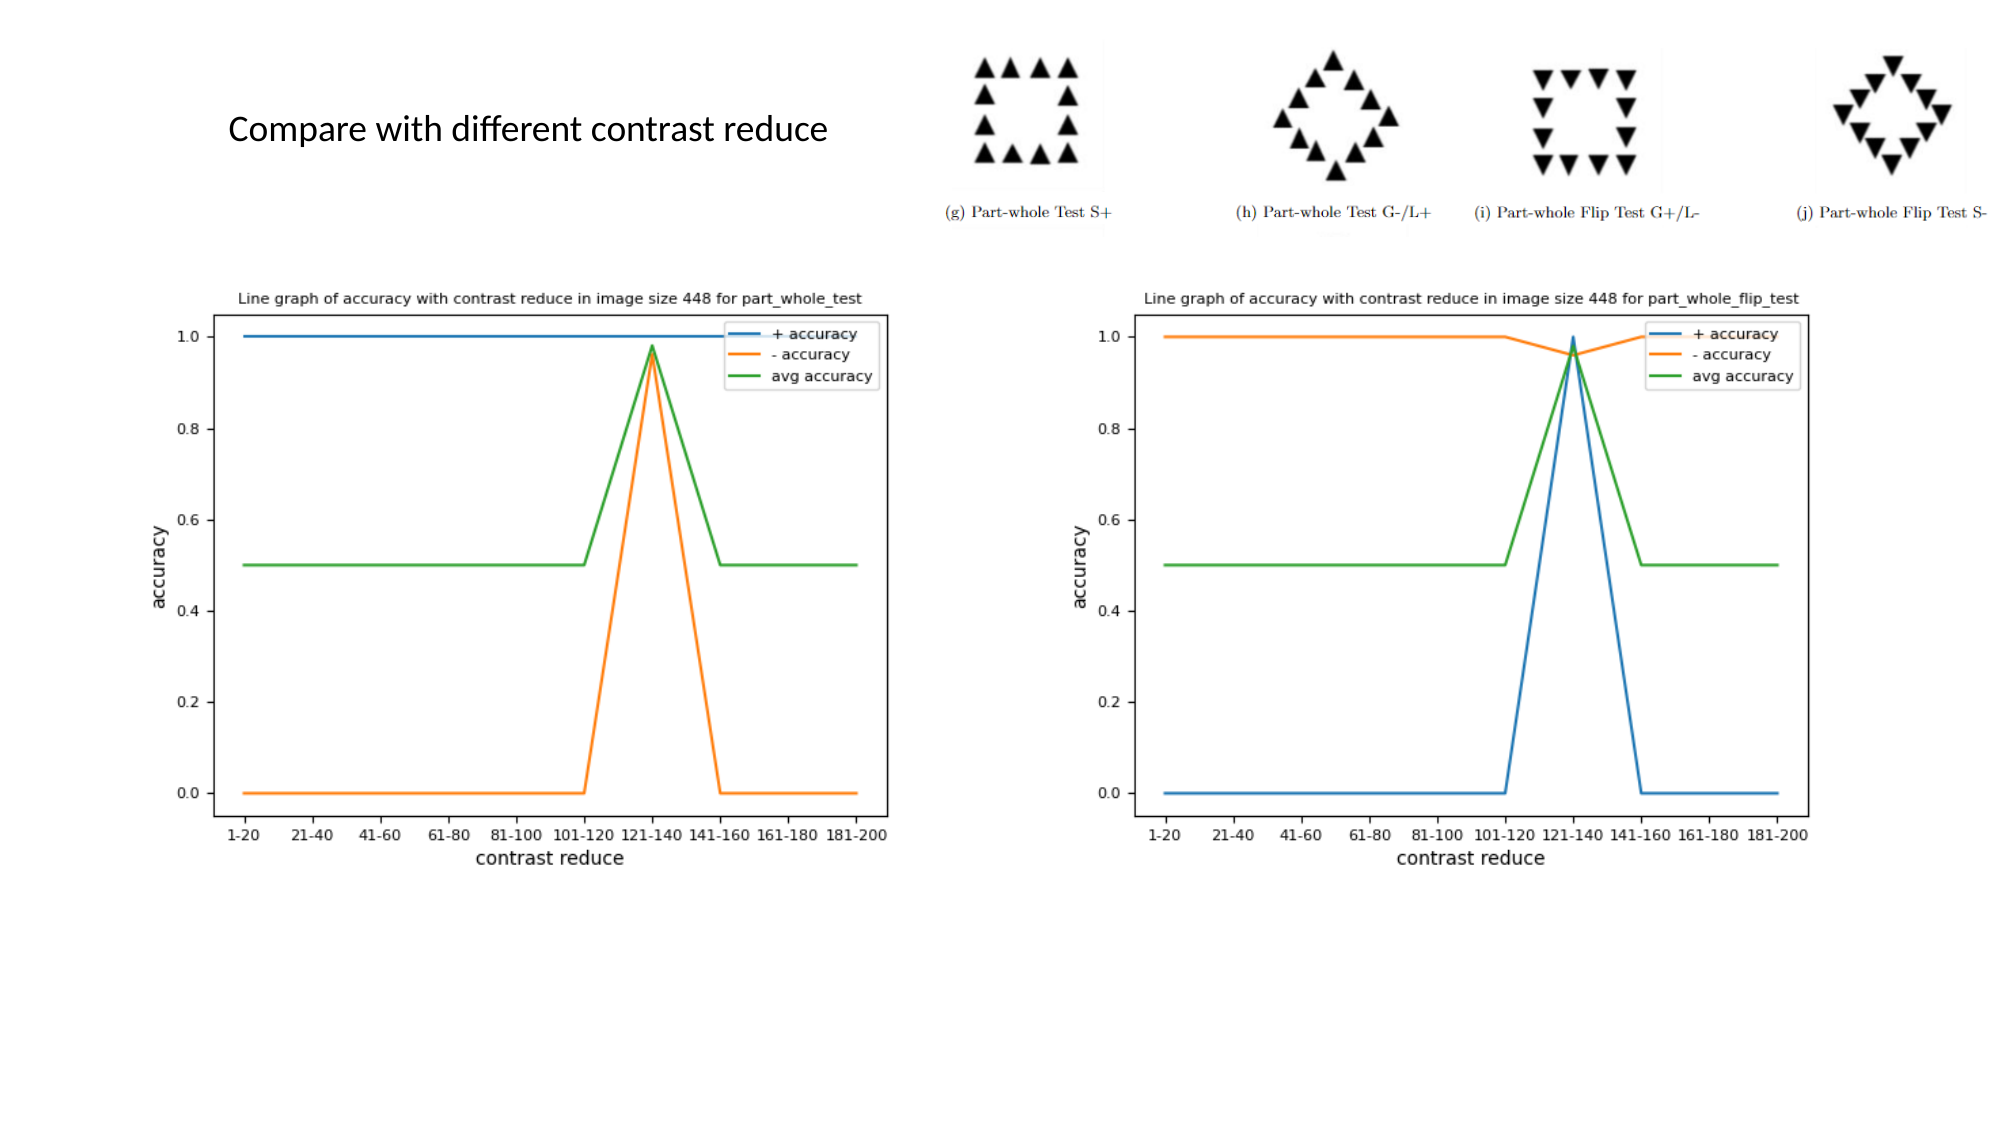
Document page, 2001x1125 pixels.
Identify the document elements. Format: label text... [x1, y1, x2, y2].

text_box Compare with different contrast reduce [213, 96, 844, 156]
picture [1026, 237, 1895, 888]
picture [105, 236, 974, 888]
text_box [918, 38, 2000, 237]
